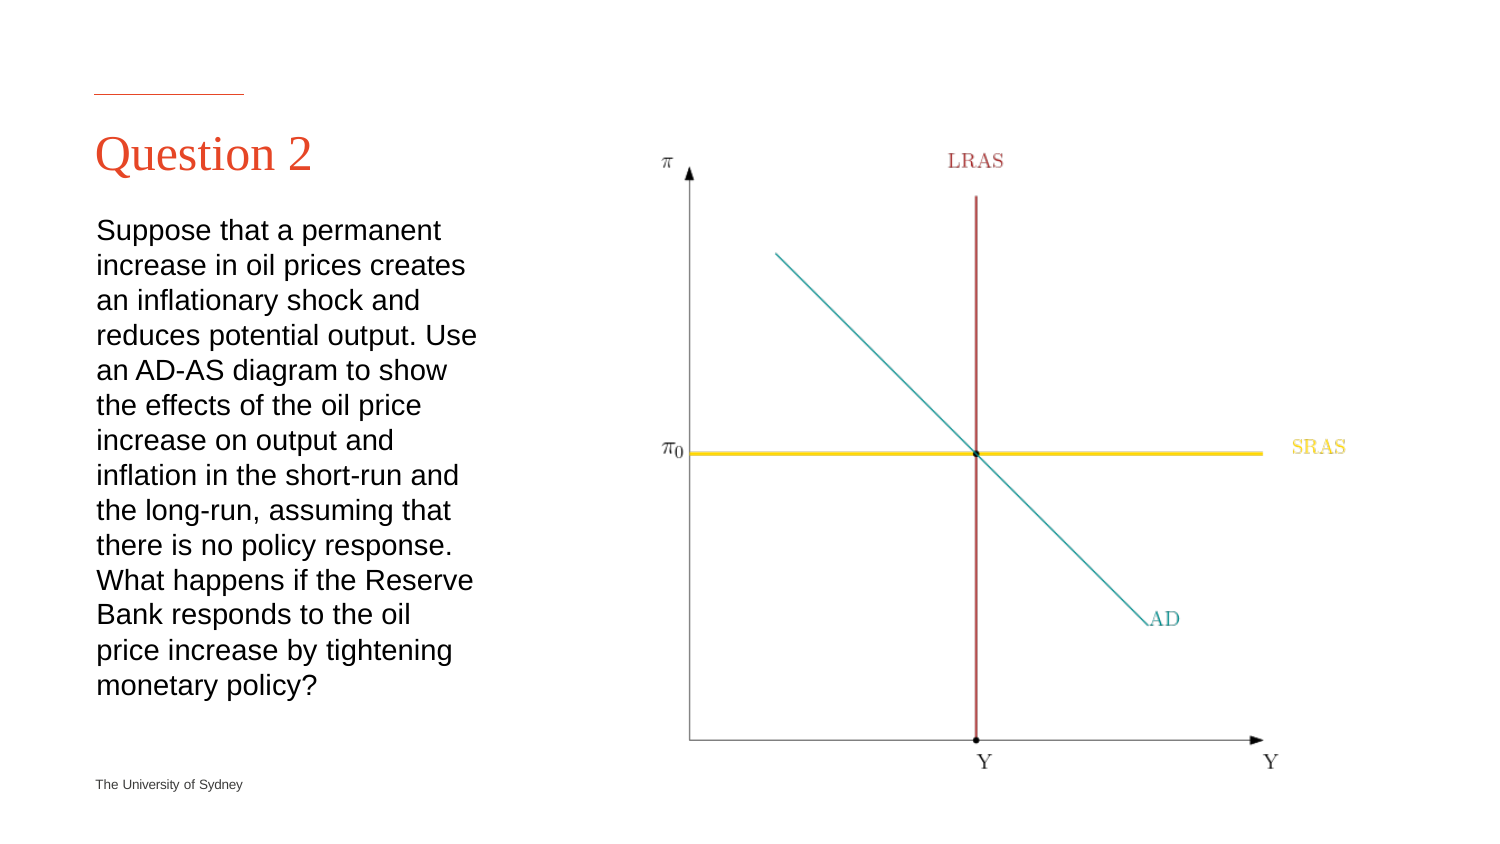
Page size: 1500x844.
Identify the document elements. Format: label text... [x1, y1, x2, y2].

text_box Suppose that a permanent increase in oil prices creates an inflationary shock and reduces potential output. Use an AD-AS diagram to show the effects of the oil price increase on output and inflation in the short-run and the long-run, assuming that there is no policy response. What happens if the Reserve Bank responds to the oil price increase by tightening monetary policy? [81, 203, 496, 709]
title Question 2 [94, 120, 1406, 182]
picture [659, 150, 1349, 771]
